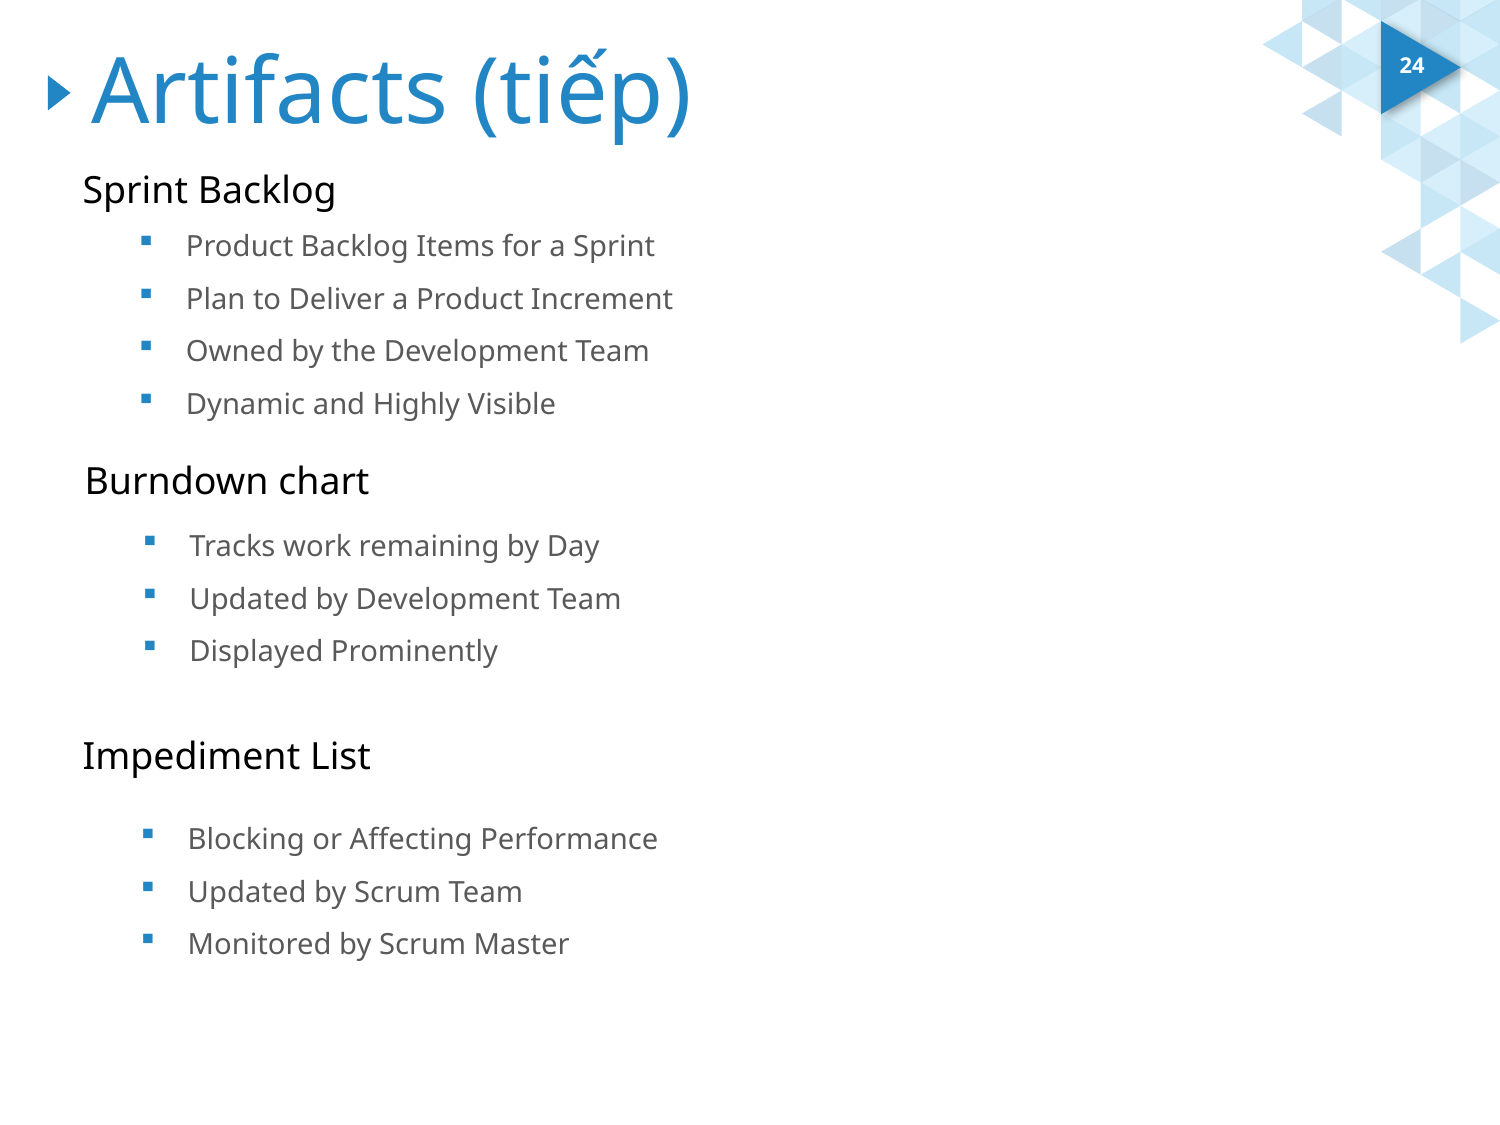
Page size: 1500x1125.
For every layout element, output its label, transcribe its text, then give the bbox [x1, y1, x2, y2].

text_box Sprint Backlog [68, 135, 770, 202]
text_box Tracks work remaining by Day Updated by Development Team Displayed Prominently [71, 502, 1370, 675]
slide_number 24 [1370, 44, 1454, 90]
text_box Burndown chart [69, 427, 772, 518]
title Artifacts (tiếp) [76, 0, 1370, 203]
text_box Product Backlog Items for a Sprint Plan to Deliver a Product Increment Owned by the Development Team Dynamic and Highly Visible [67, 202, 1366, 428]
text_box Blocking or Affecting Performance Updated by Scrum Team Monitored by Scrum Master [69, 795, 1368, 968]
text_box Impediment List [68, 701, 770, 792]
